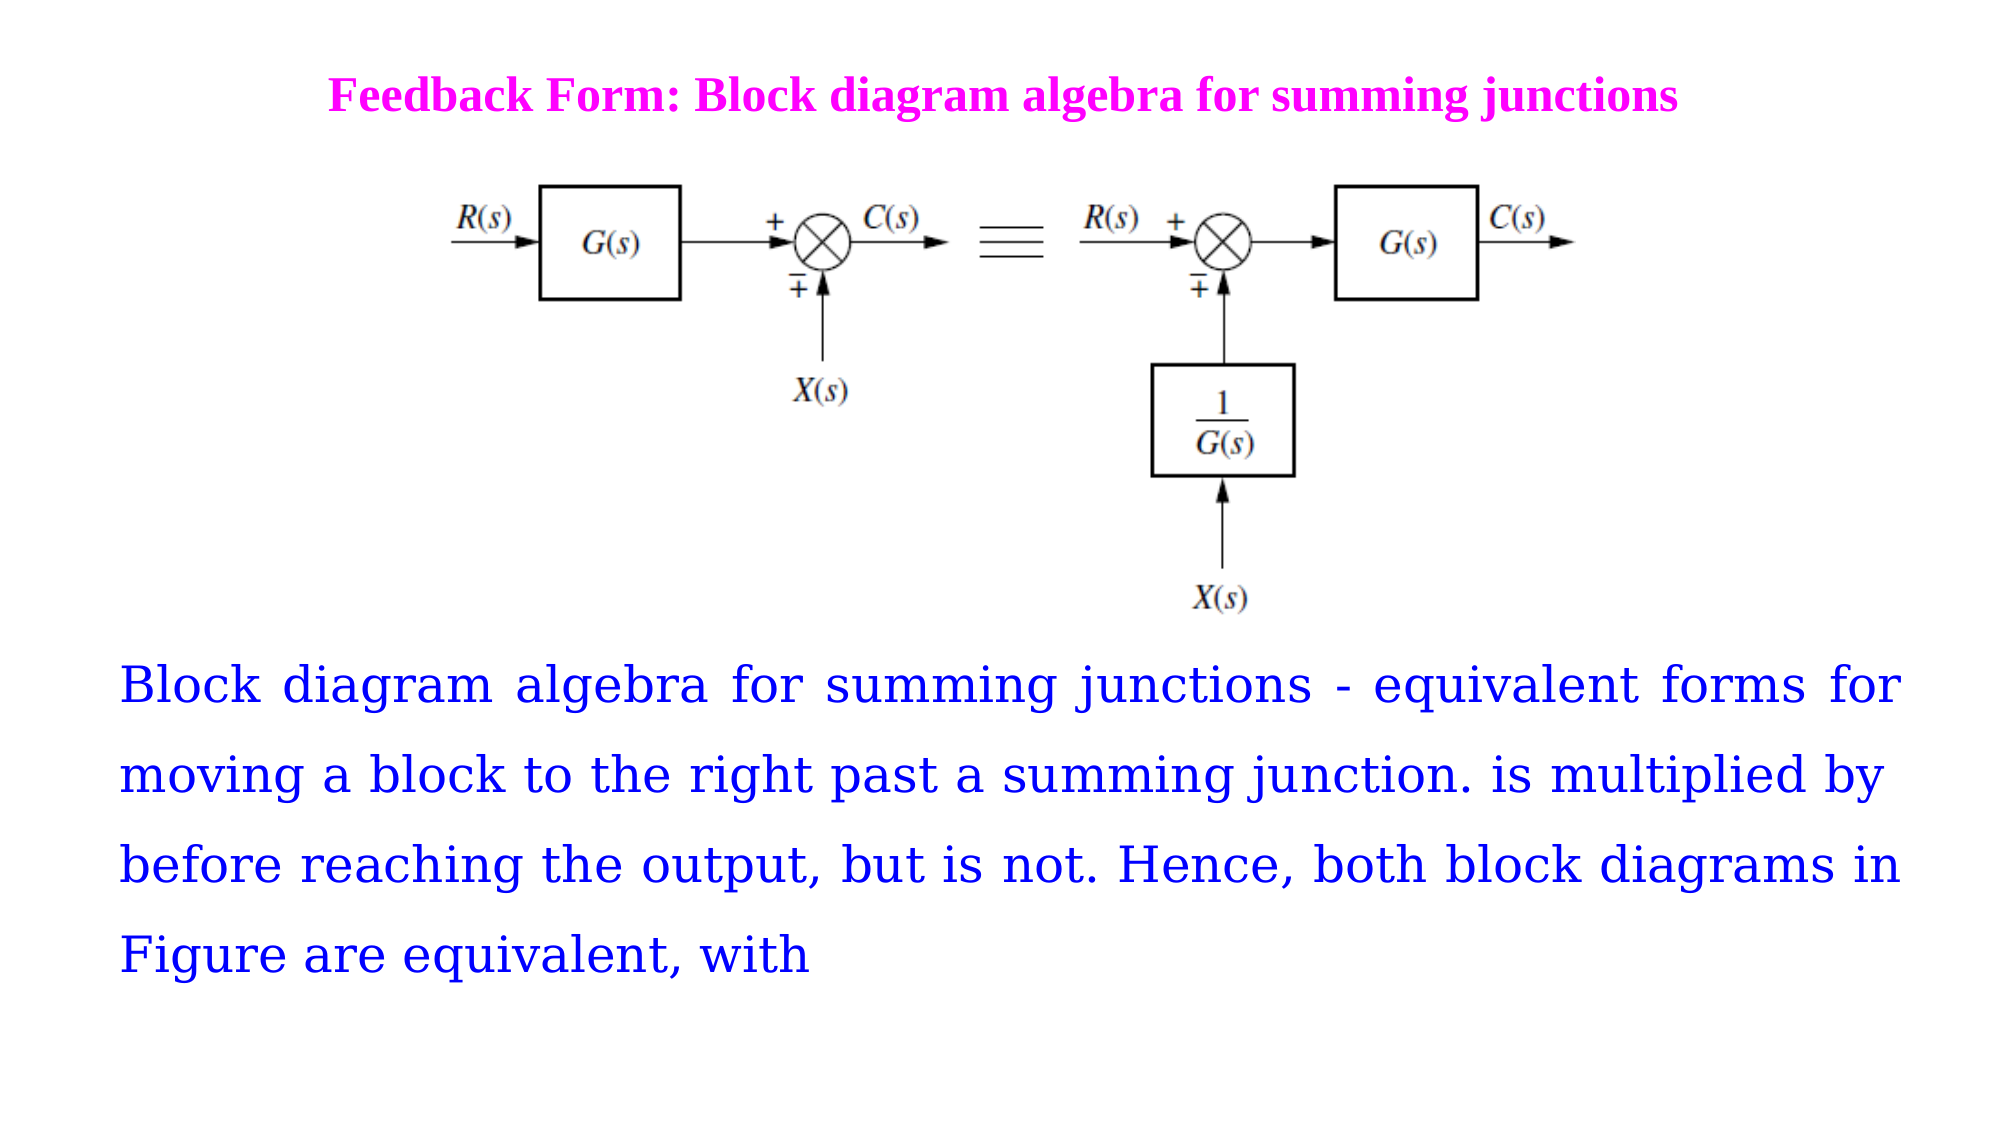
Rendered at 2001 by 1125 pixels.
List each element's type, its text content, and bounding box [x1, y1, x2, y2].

picture [448, 176, 1576, 620]
text_box Feedback Form: Block diagram algebra for summing junctions [89, 53, 1918, 129]
